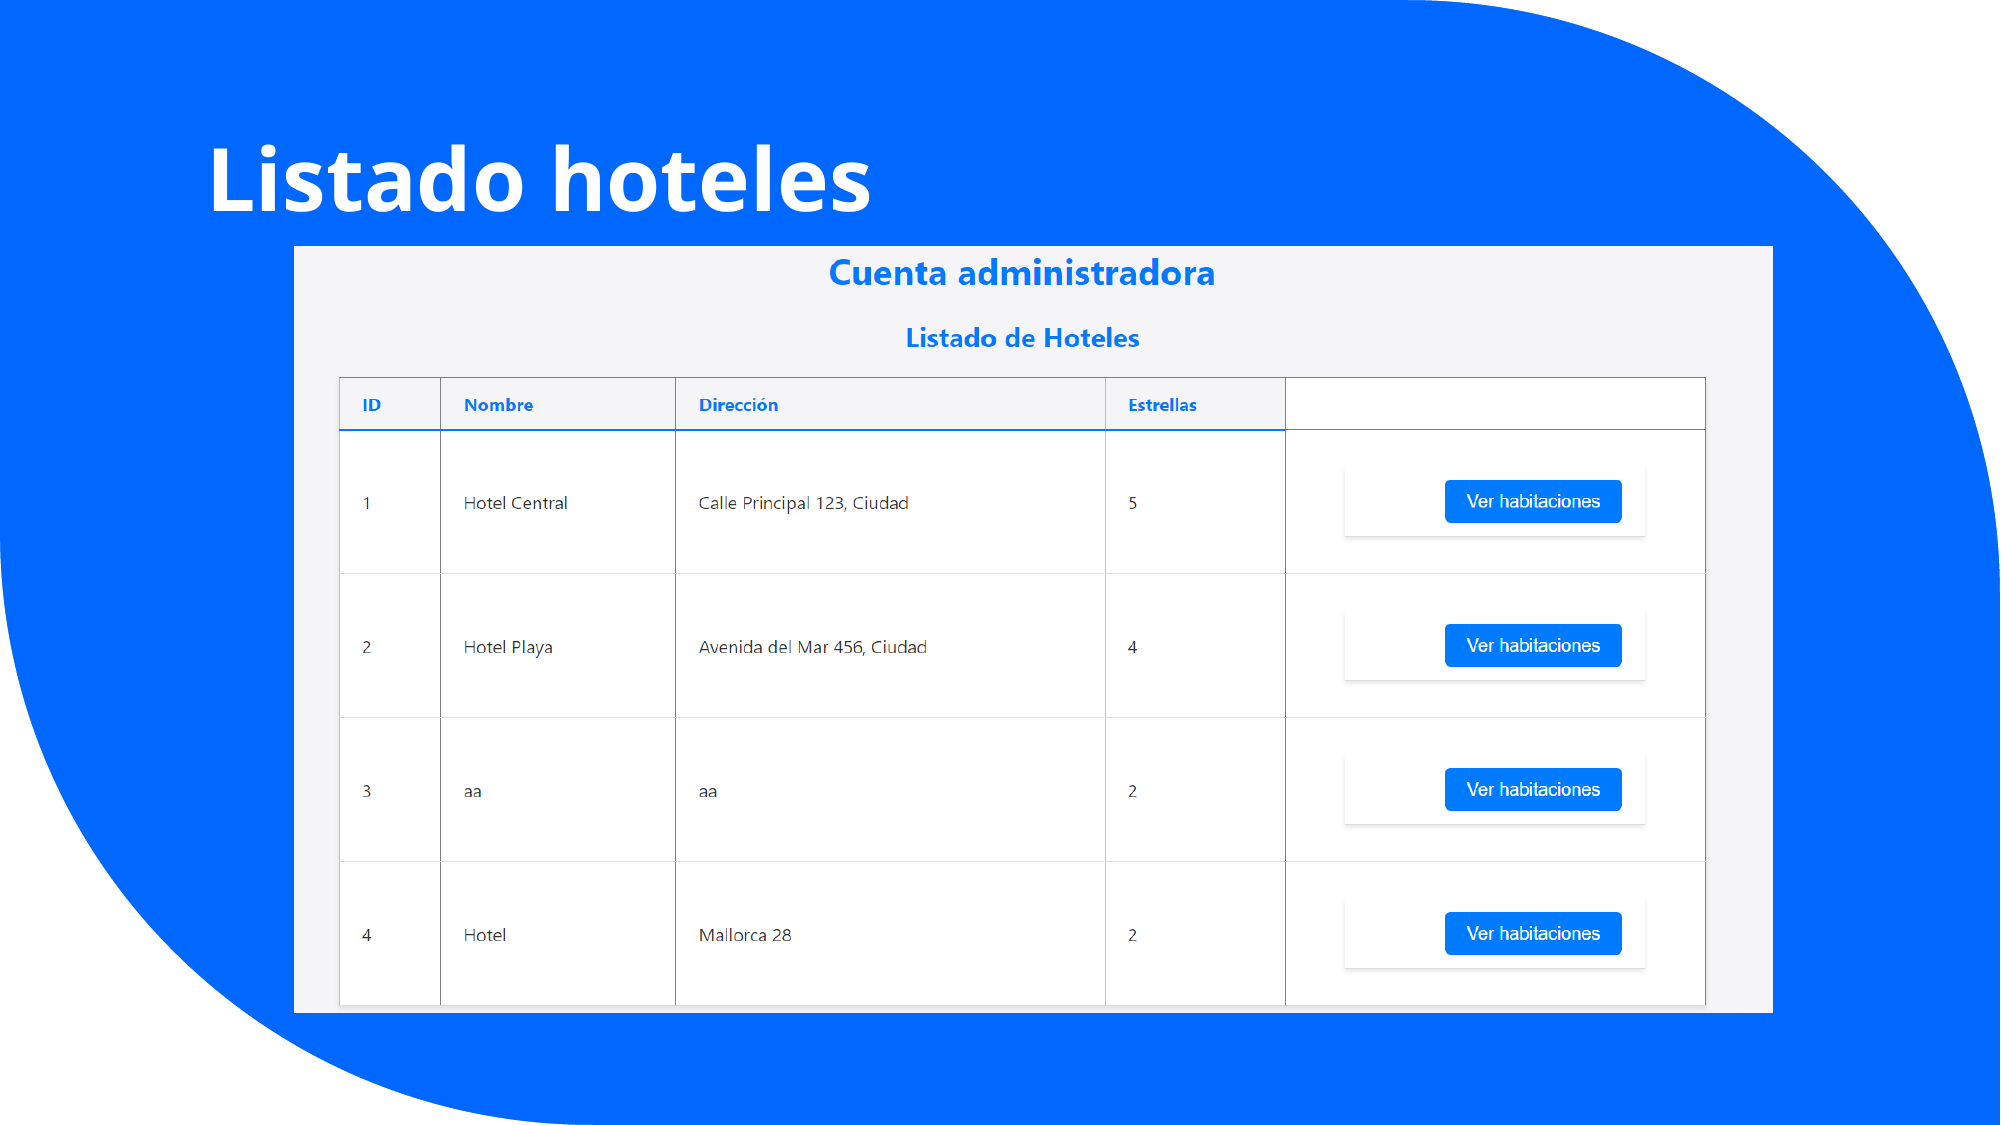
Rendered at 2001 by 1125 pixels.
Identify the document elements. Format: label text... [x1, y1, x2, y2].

picture [294, 246, 1773, 1013]
title Listado hoteles [191, 0, 1796, 236]
